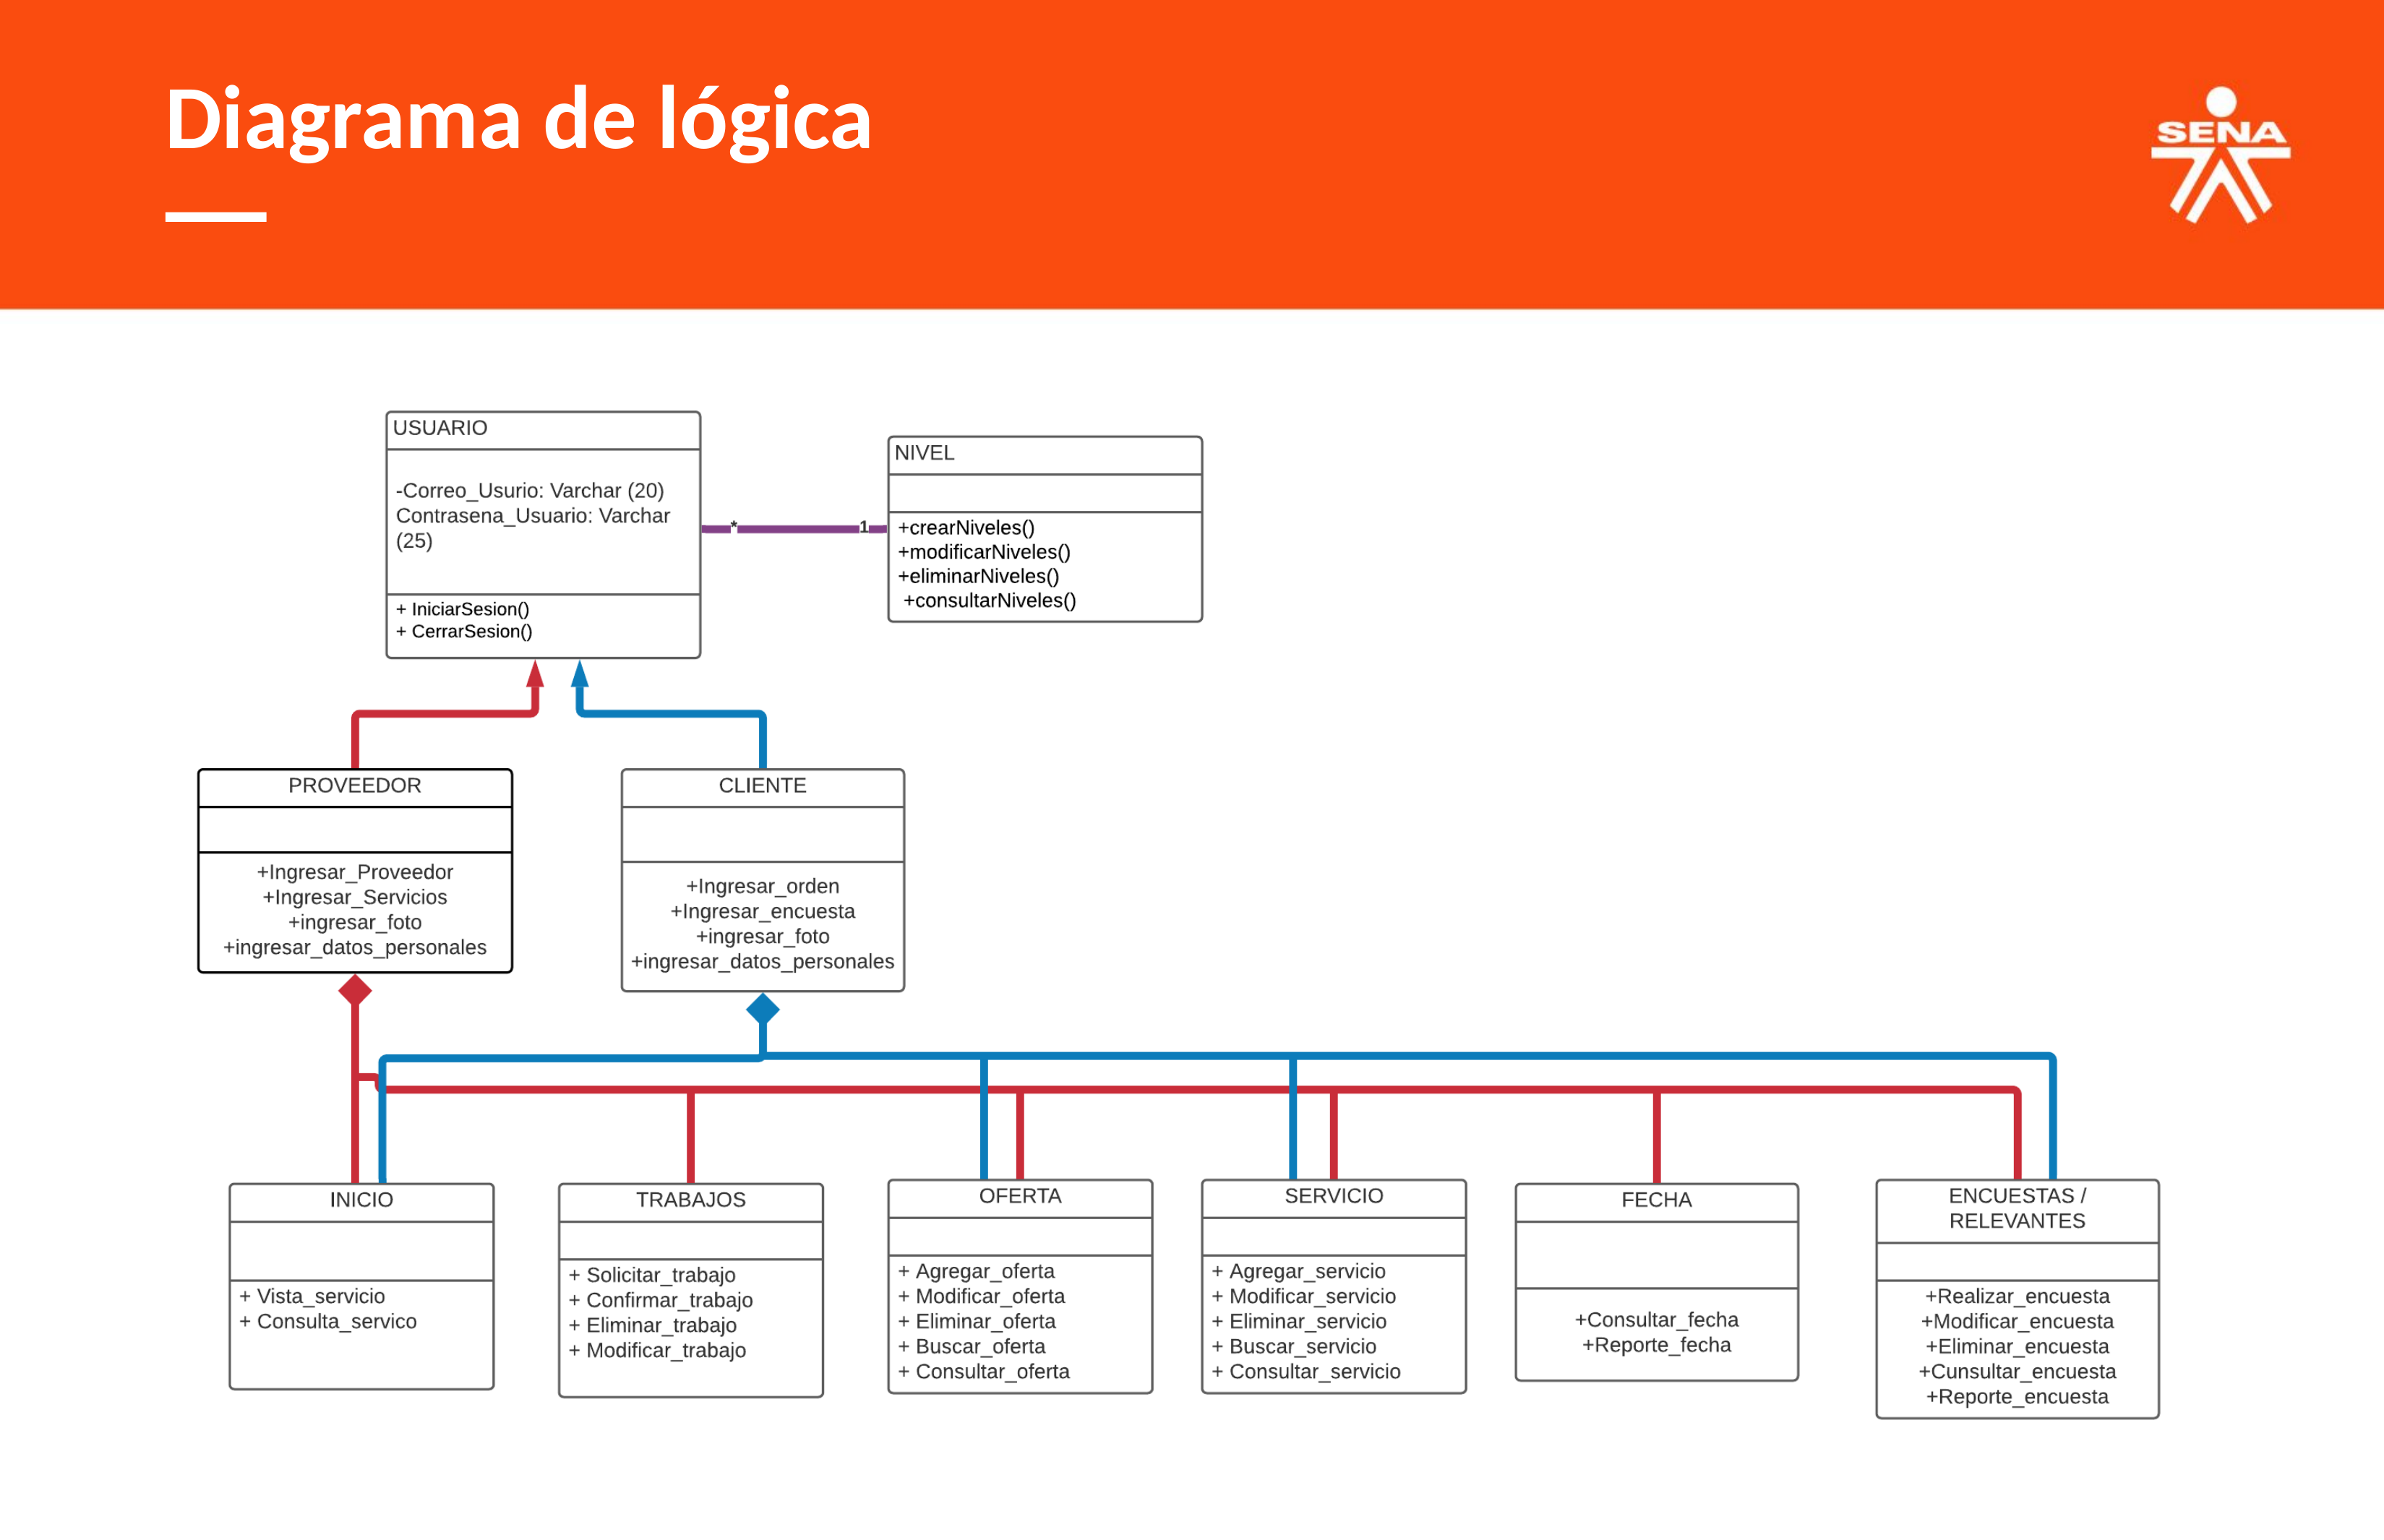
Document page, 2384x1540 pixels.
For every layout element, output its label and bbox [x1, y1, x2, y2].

picture [167, 381, 2190, 1451]
picture [0, 0, 2384, 324]
